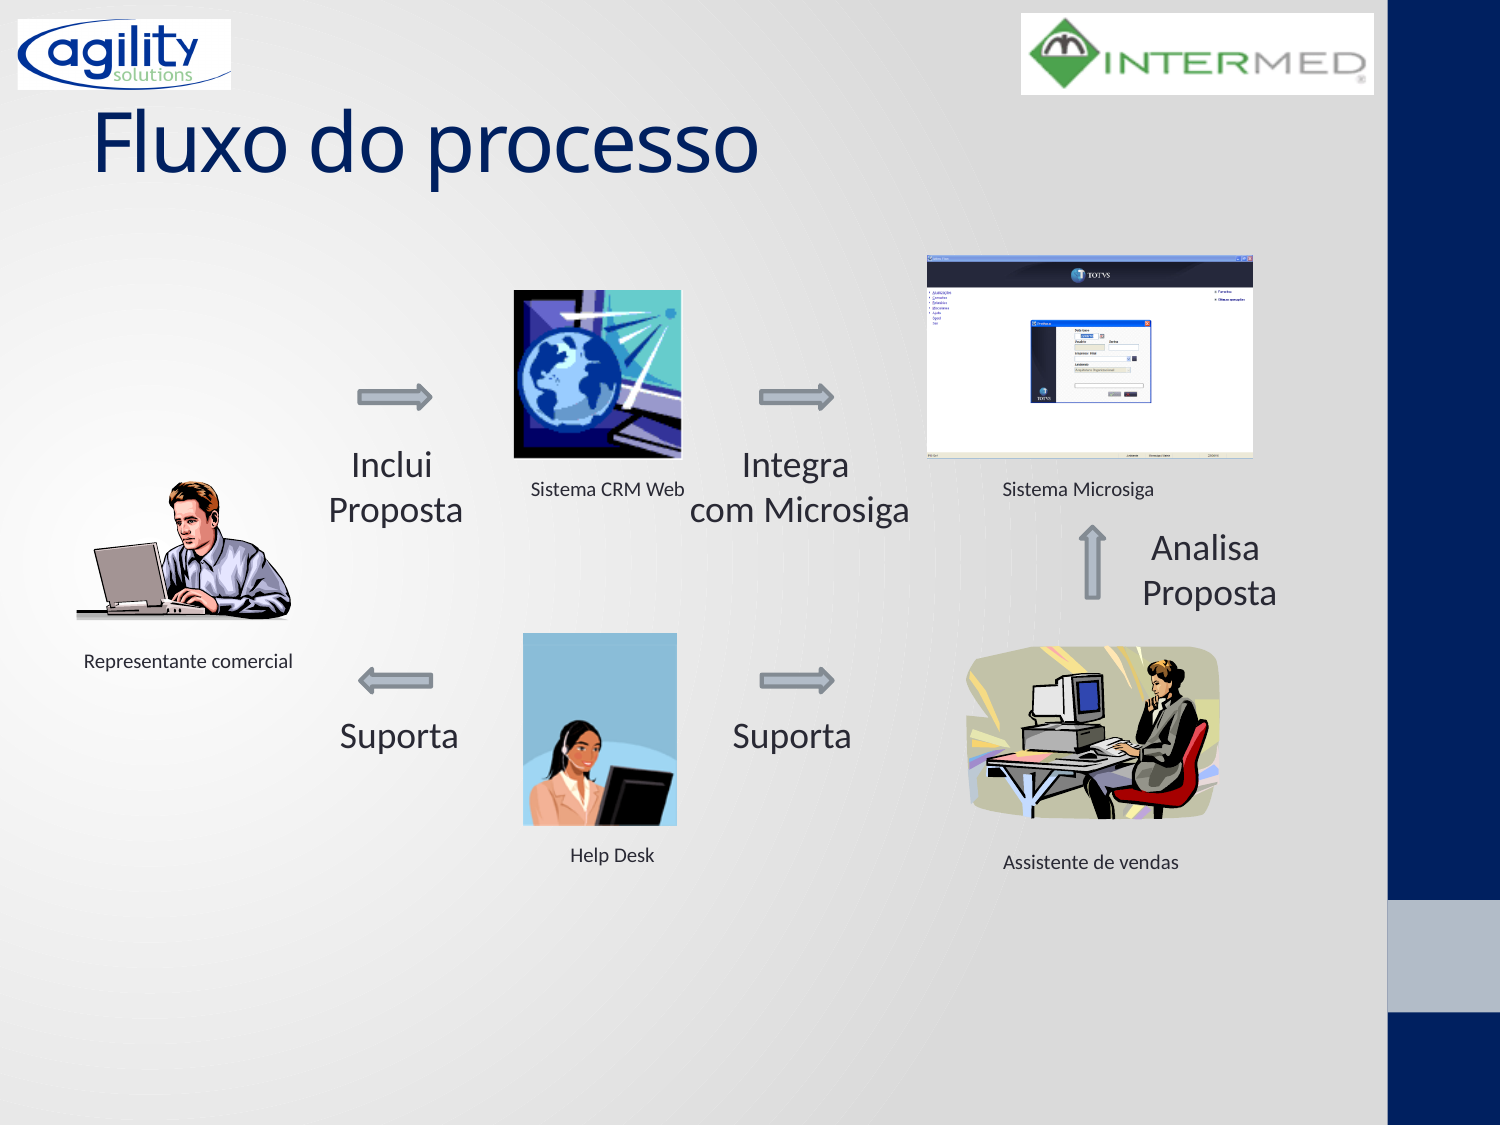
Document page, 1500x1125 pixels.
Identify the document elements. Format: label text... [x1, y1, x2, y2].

picture [76, 479, 293, 622]
text_box [357, 383, 433, 411]
picture [522, 632, 678, 826]
picture [926, 254, 1253, 460]
text_box [358, 666, 434, 695]
text_box Analisa Proposta [1127, 515, 1293, 620]
text_box Suporta [325, 704, 475, 764]
text_box Help Desk [555, 834, 670, 874]
picture [513, 290, 684, 460]
text_box Representante comercial [69, 640, 309, 680]
text_box Suporta [717, 704, 868, 764]
text_box [1078, 524, 1107, 600]
text_box Sistema CRM Web [516, 468, 674, 508]
text_box [759, 666, 835, 695]
text_box Assistente de vendas [988, 841, 1194, 881]
text_box Integra com Microsiga [674, 432, 926, 538]
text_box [963, 644, 1223, 823]
picture [1021, 13, 1374, 95]
picture [17, 19, 231, 90]
title Fluxo do processo [75, 45, 1325, 233]
text_box [759, 383, 835, 411]
text_box Inclui Proposta [313, 432, 479, 538]
text_box Sistema Microsiga [987, 468, 1170, 508]
